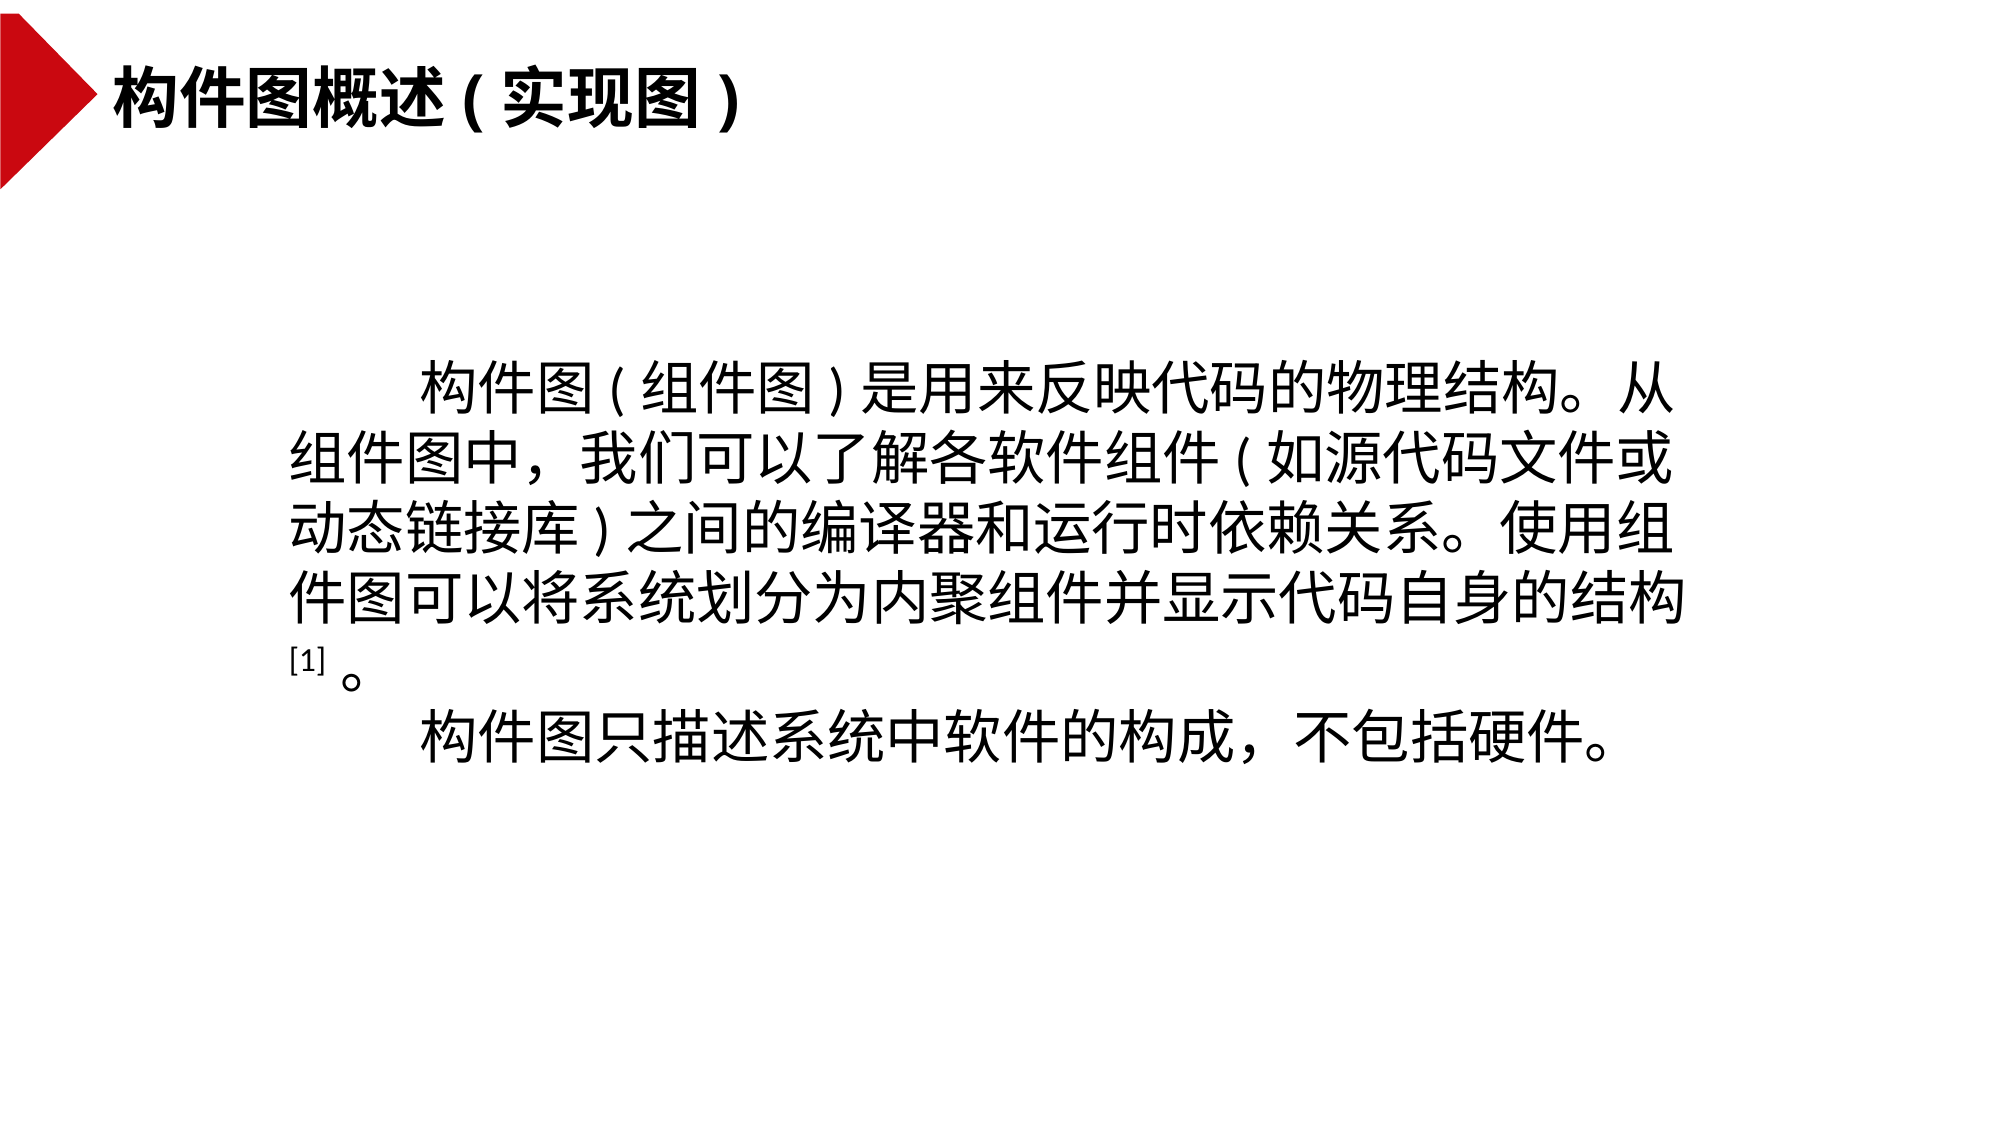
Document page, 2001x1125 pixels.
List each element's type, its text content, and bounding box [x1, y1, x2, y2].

text_box [0, 12, 97, 192]
text_box 构件图(组件图)是用来反映代码的物理结构。从组件图中，我们可以了解各软件组件(如源代码文件或动态链接库)之间的编译器和运行时依赖关系。使用组件图可以将系统划分为内聚组件并显示代码自身的结构[1]。 构件图只描述系统中软件的构成，不包括硬件。 [273, 343, 1727, 778]
text_box 构件图概述(实现图) [97, 48, 967, 144]
